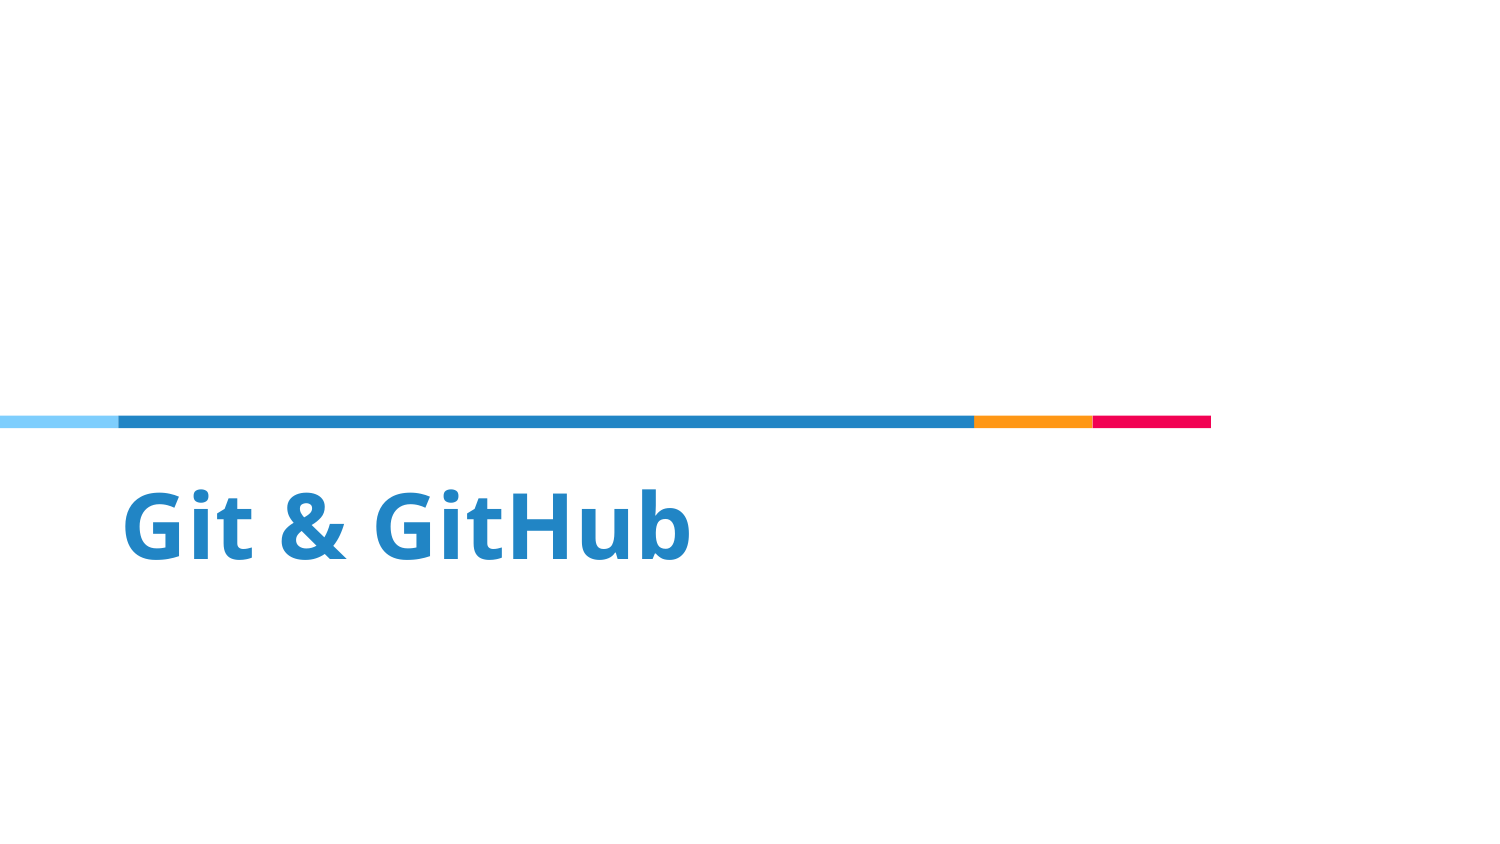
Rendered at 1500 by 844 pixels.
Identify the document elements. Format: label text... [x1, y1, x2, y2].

title Git & GitHub [105, 453, 1211, 644]
